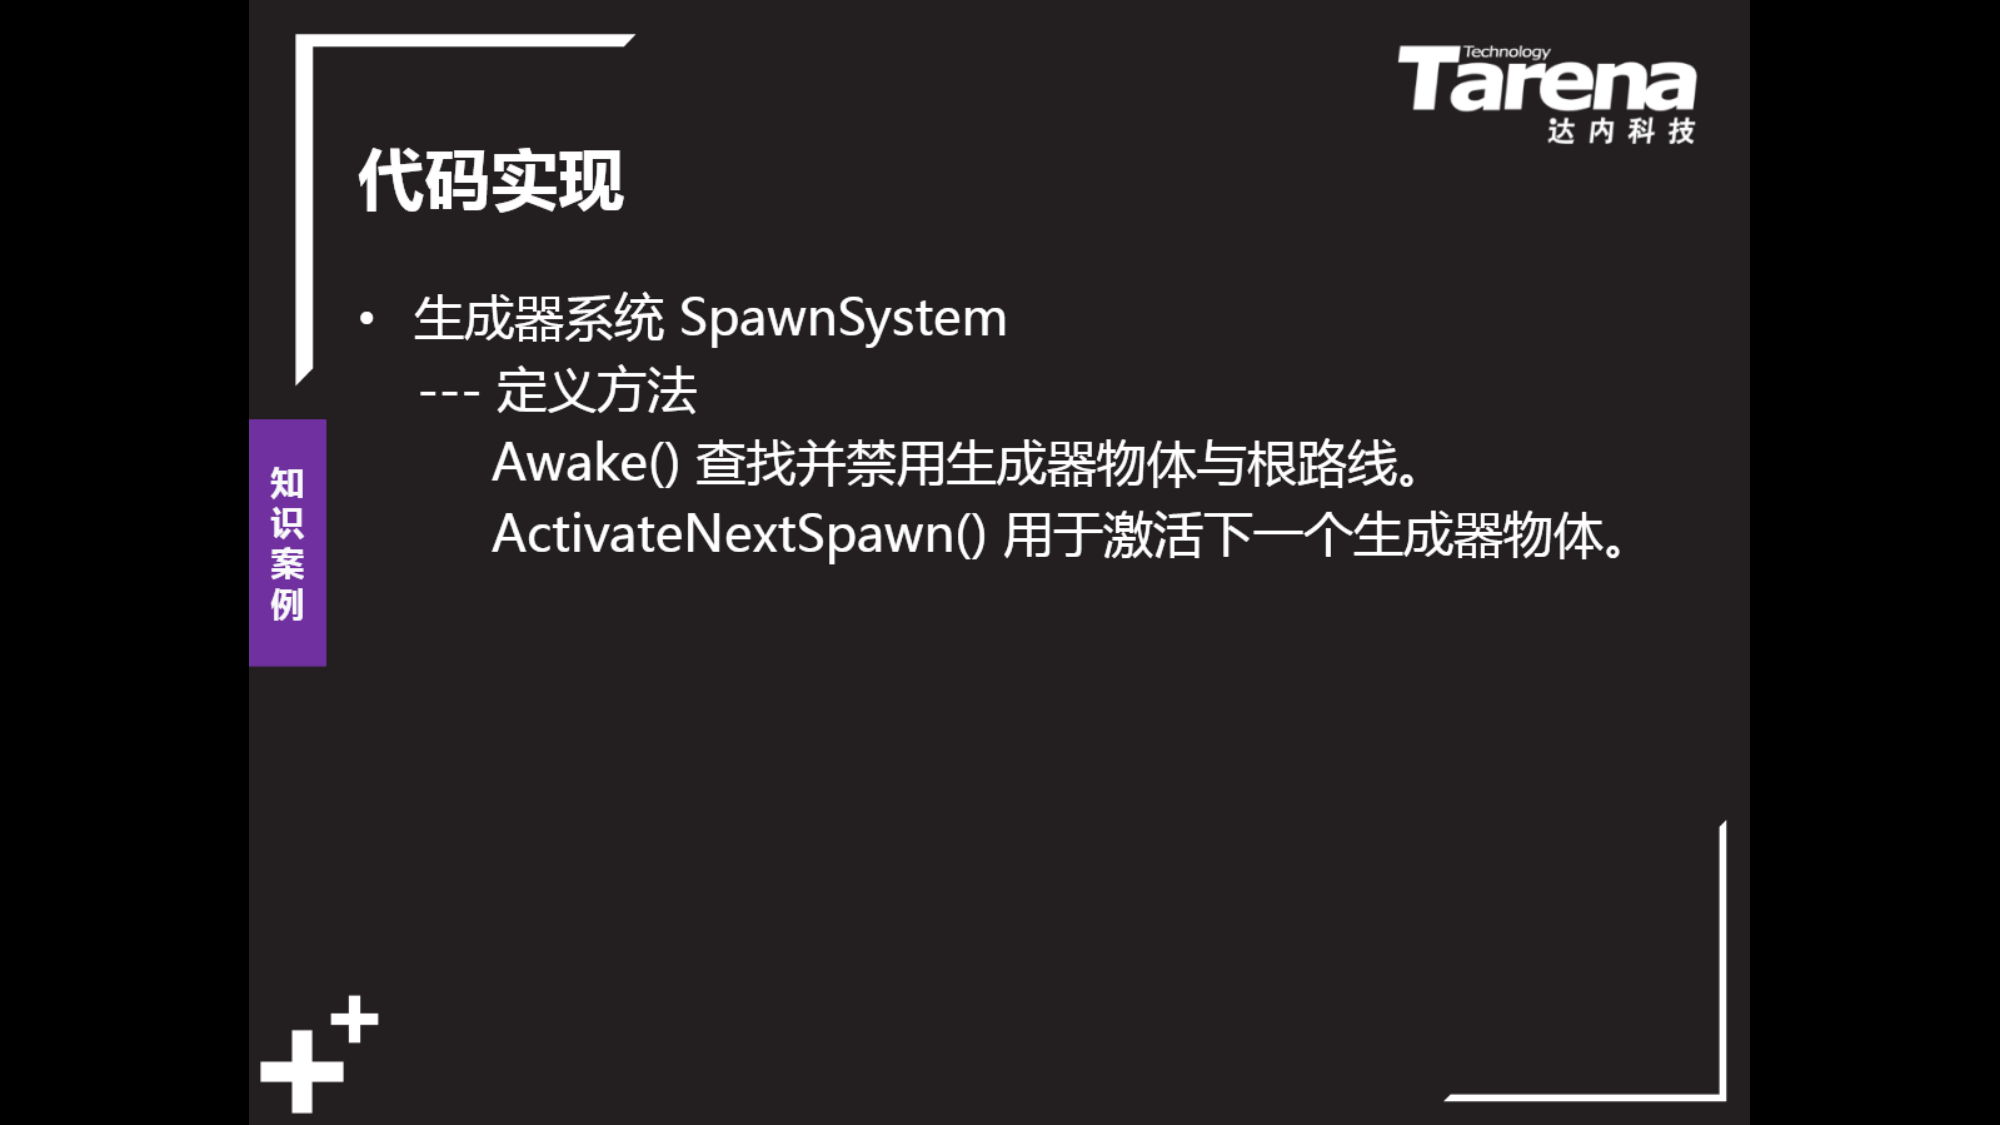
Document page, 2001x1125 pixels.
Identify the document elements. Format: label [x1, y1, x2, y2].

picture [249, 0, 1750, 1125]
